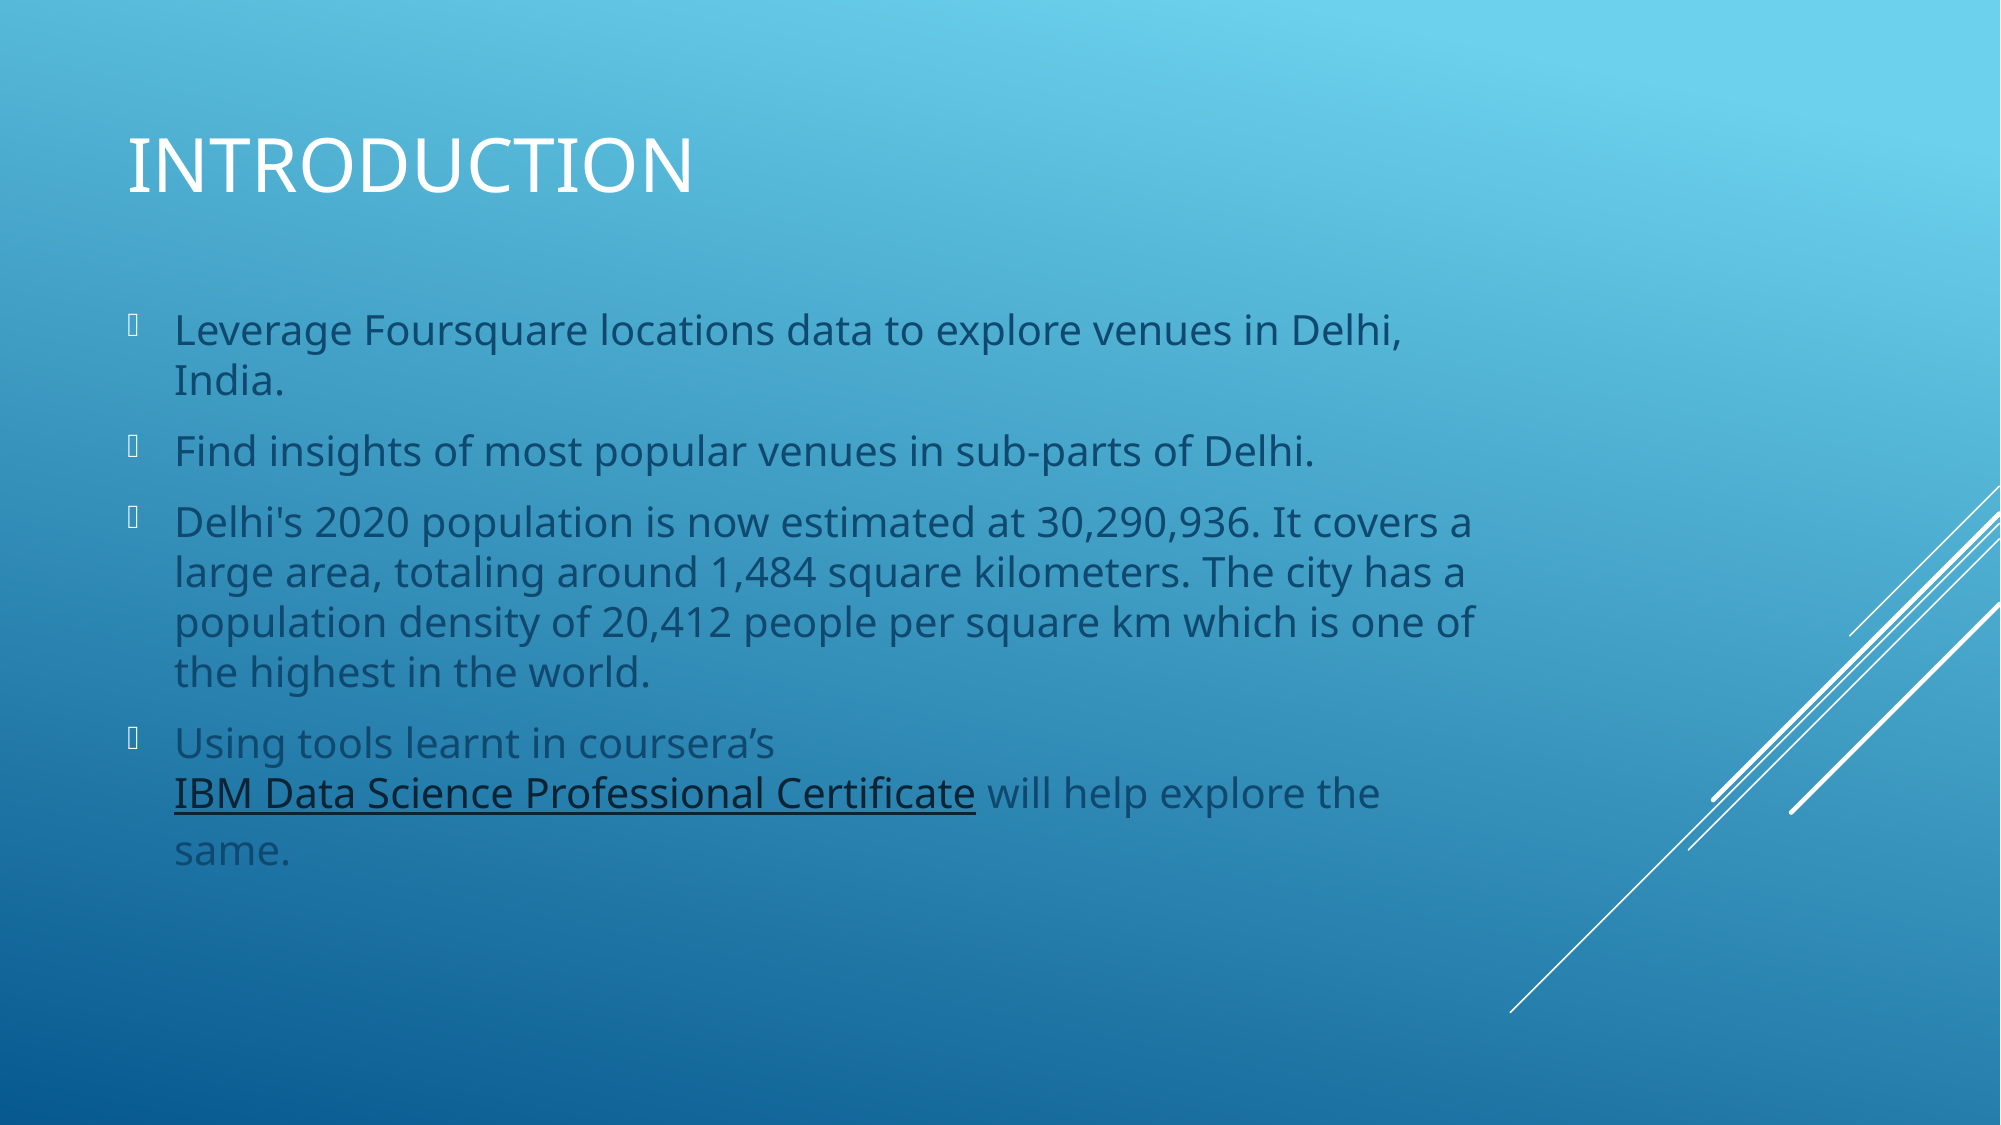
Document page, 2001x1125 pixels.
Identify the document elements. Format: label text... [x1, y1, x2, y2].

title Introduction [112, 39, 1513, 287]
list Leverage Foursquare locations data to explore venues in Delhi, India. Find insights of most popular venues in sub-parts of Delhi. Delhi's 2020 population is now estimated at 30,290,936. It covers a large area, totaling around 1,484 square kilometers. The city has a population density of 20,412 people per square km which is one of the highest in the world. Using tools learnt in coursera’s IBM Data Science Professional Certificate will help explore the same. [112, 327, 1513, 921]
